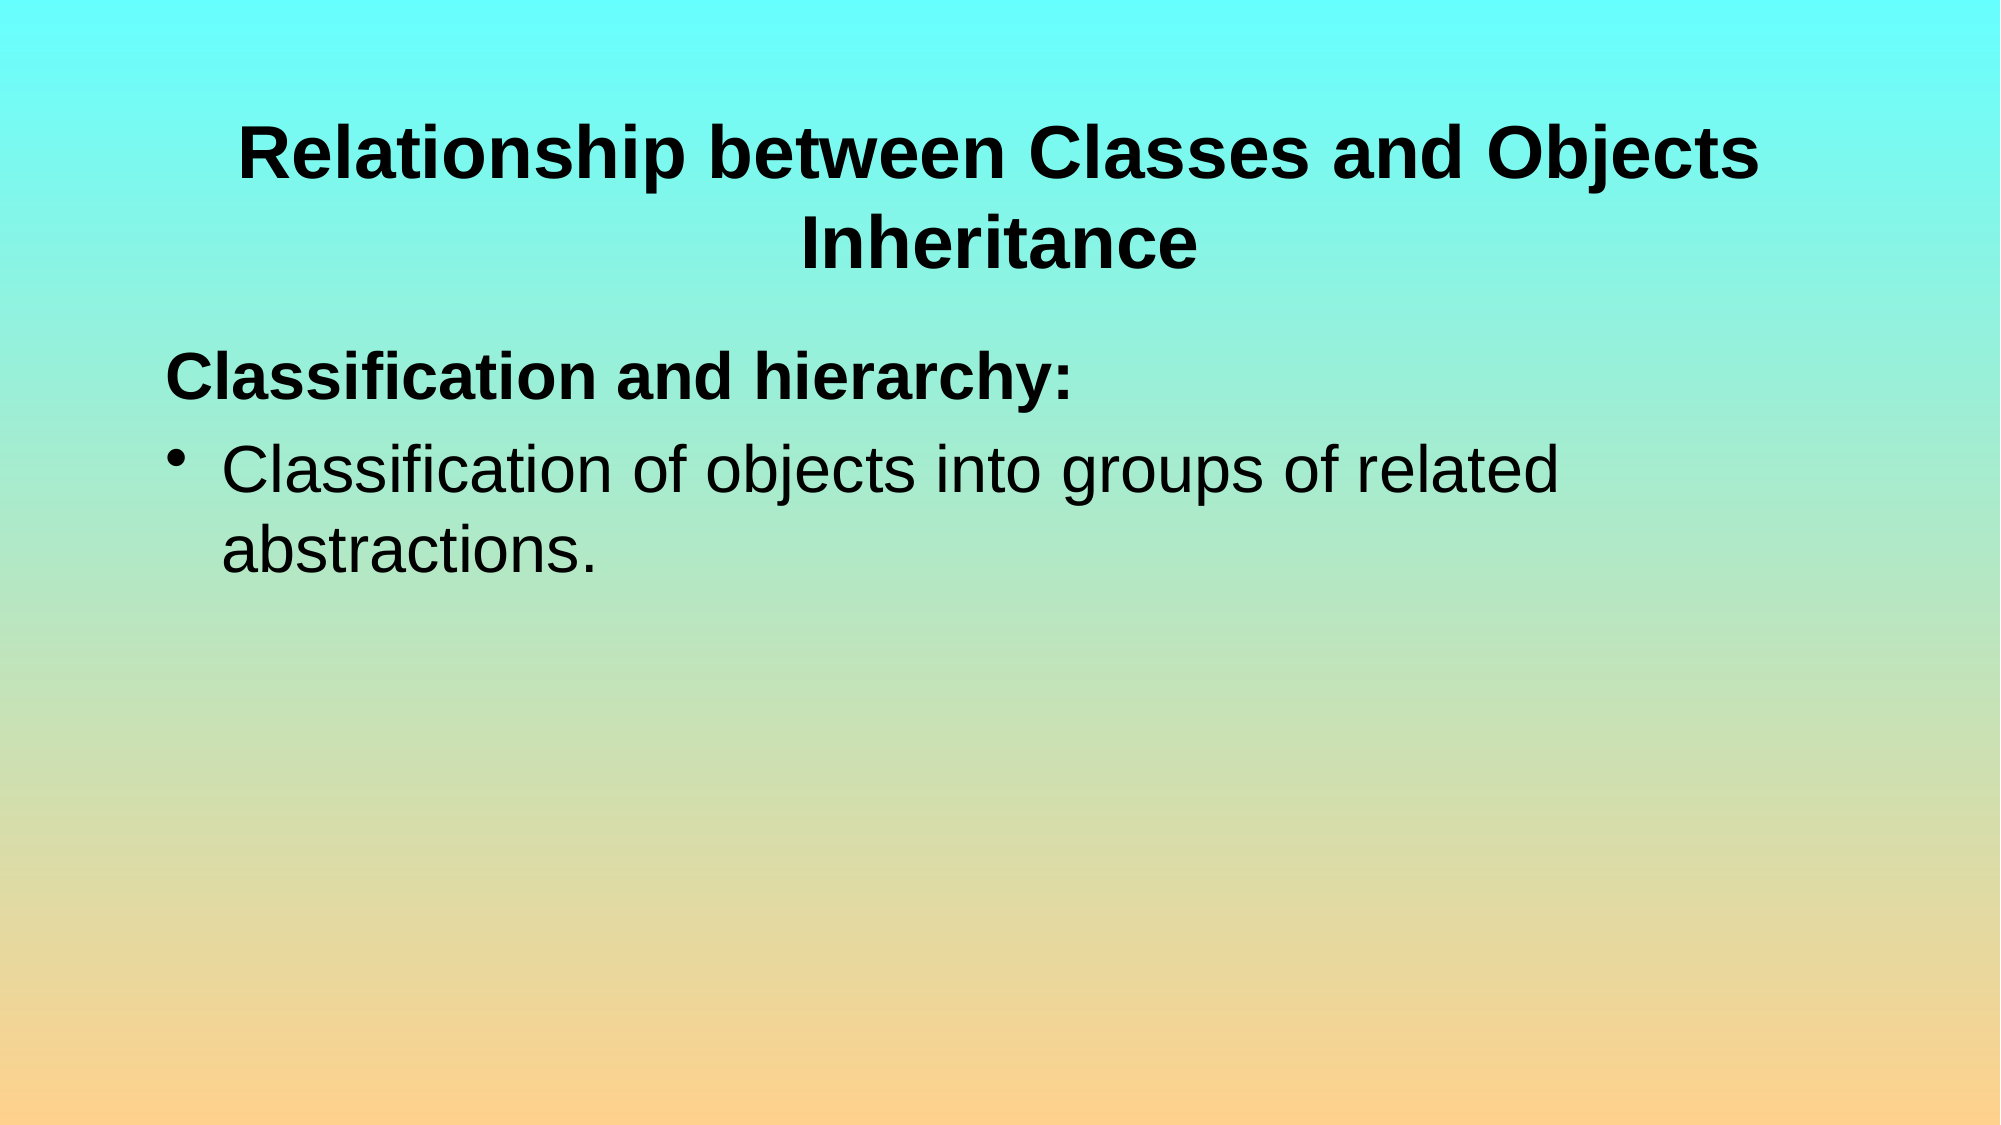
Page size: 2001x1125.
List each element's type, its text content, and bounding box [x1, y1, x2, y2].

list Classification and hierarchy: Classification of objects into groups of related abstractions. [150, 324, 1850, 1000]
title Relationship between Classes and Objects Inheritance [150, 99, 1850, 288]
